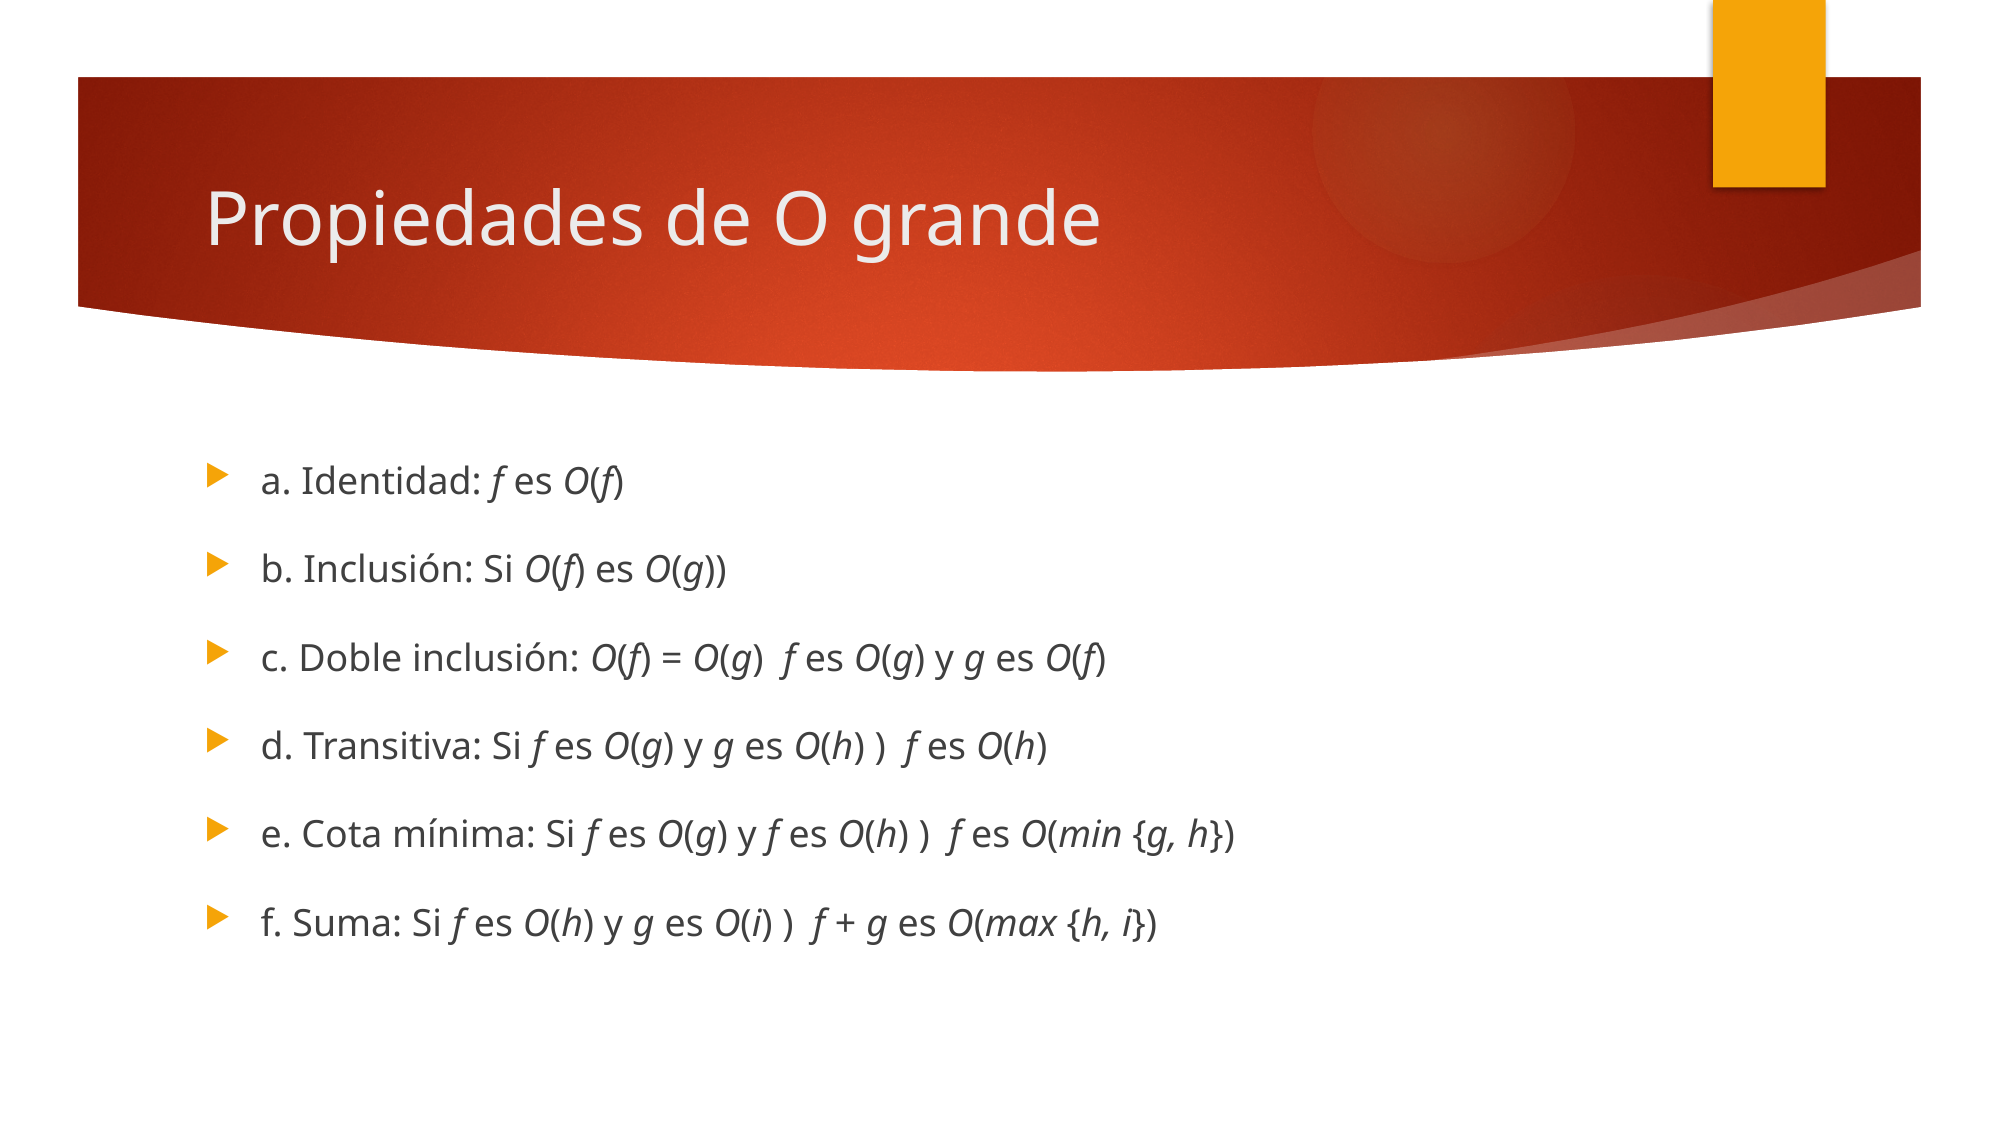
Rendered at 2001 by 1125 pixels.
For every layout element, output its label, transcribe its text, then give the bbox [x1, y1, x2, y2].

title Propiedades de O grande [189, 155, 1627, 275]
